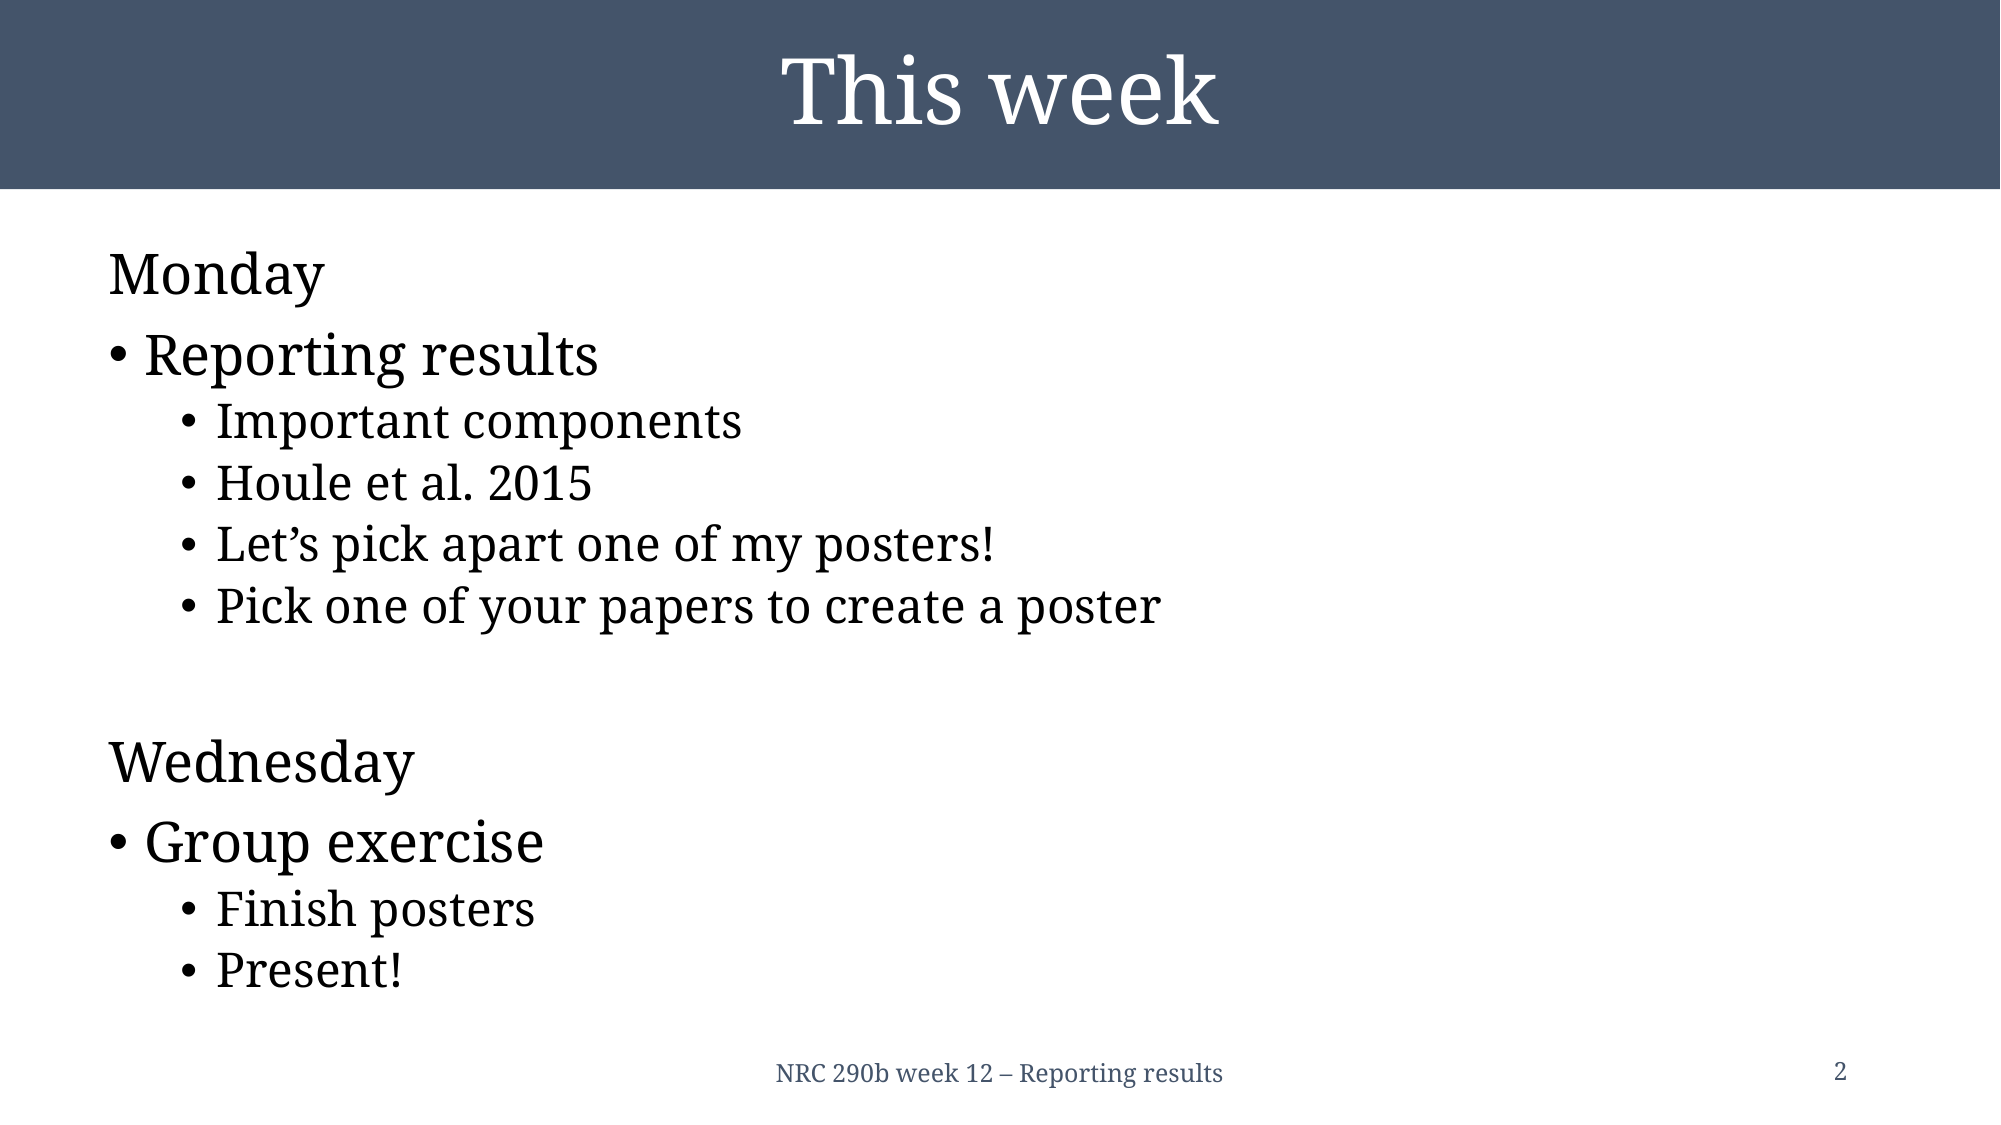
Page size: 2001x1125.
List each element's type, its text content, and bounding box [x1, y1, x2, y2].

slide_number 2 [1412, 1042, 1863, 1103]
footer NRC 290b week 12 – Reporting results [662, 1042, 1338, 1103]
title This week [0, 0, 2000, 190]
list Monday Reporting results Important components Houle et al. 2015 Let’s pick apart one of my posters! Pick one of your papers to create a poster Wednesday Group exercise Finish posters Present! [93, 239, 1898, 1007]
